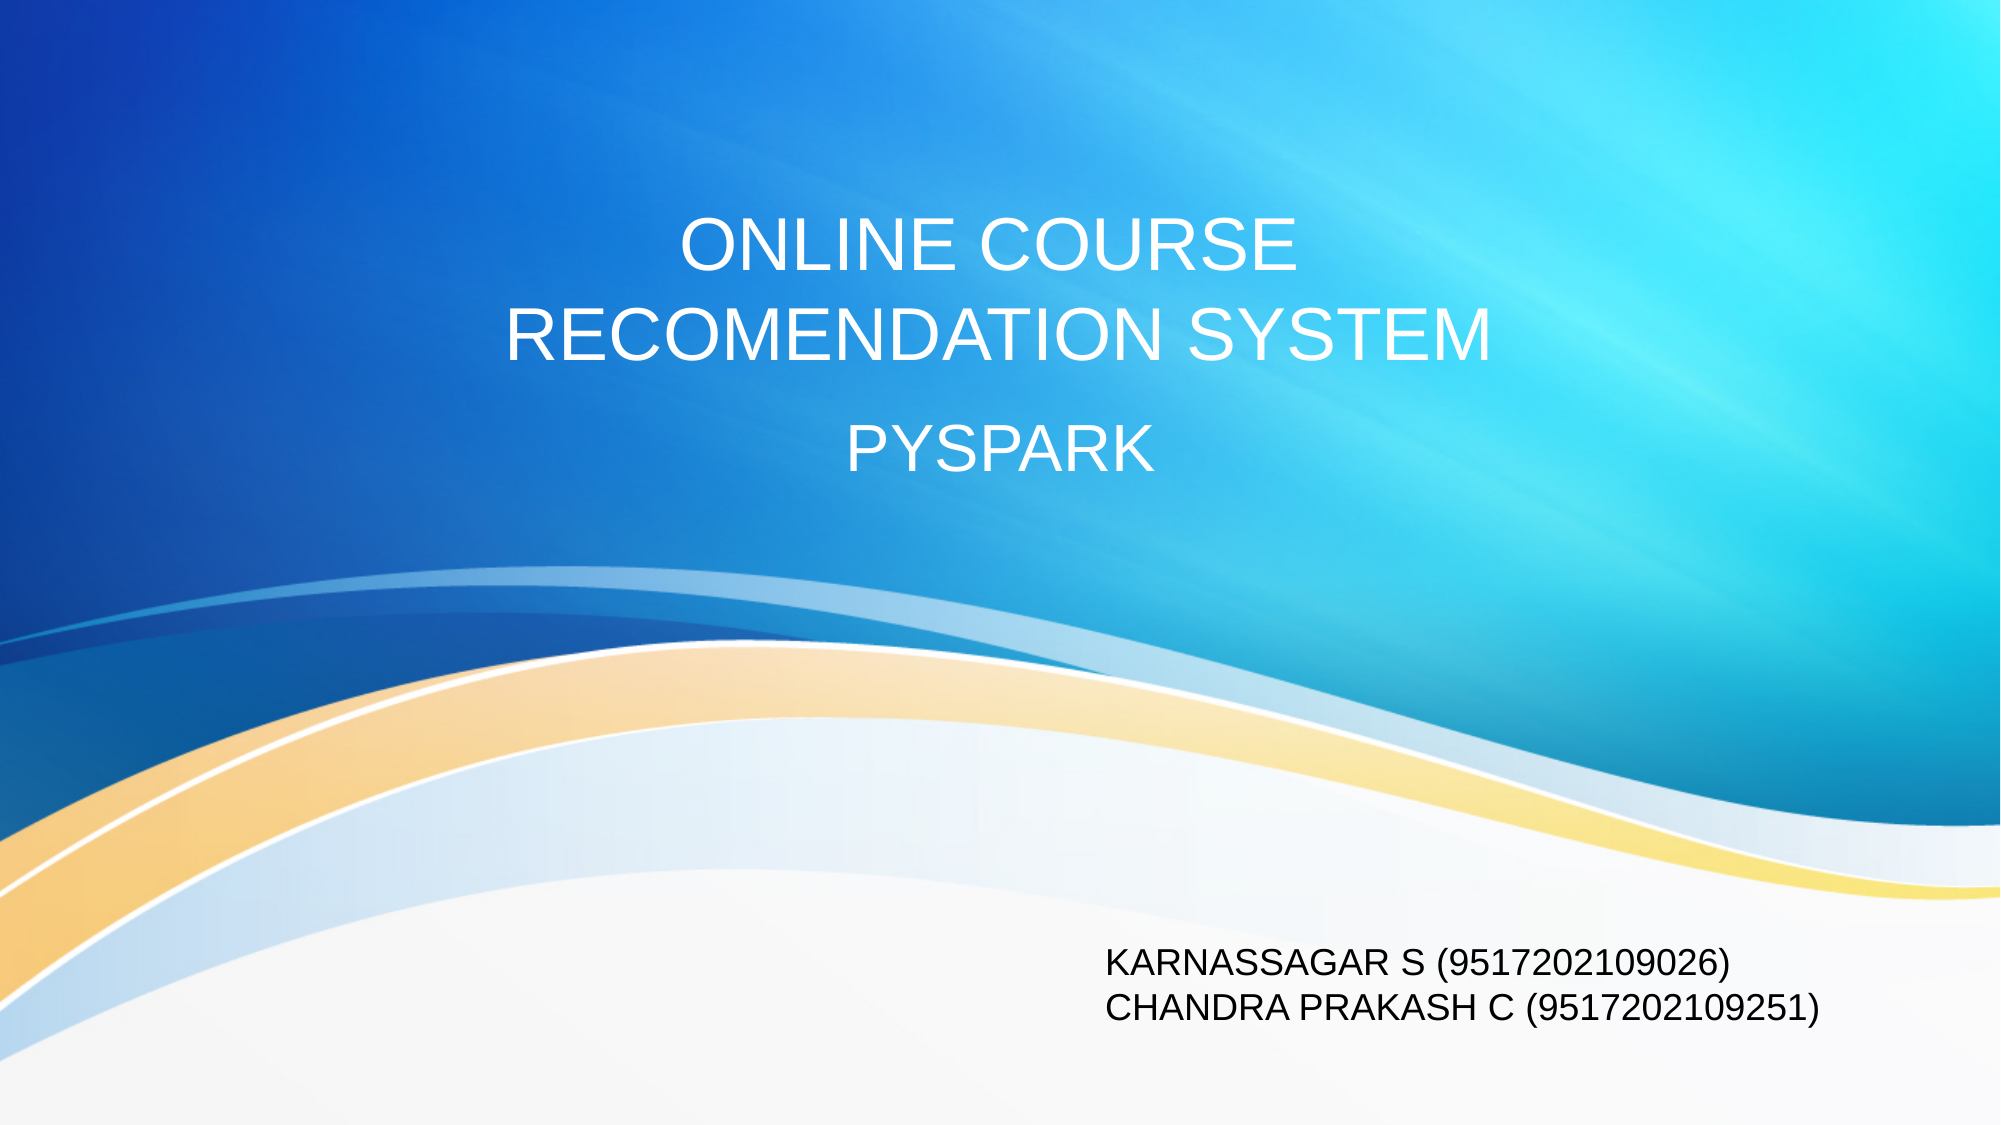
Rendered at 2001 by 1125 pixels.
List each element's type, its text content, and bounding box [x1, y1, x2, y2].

title ONLINE COURSE RECOMENDATION SYSTEM [102, 196, 1898, 375]
subtitle PYSPARK [102, 397, 1900, 686]
text_box KARNASSAGAR S (9517202109026) CHANDRA PRAKASH C (9517202109251) [1090, 930, 1871, 1036]
picture [0, 0, 2001, 1125]
